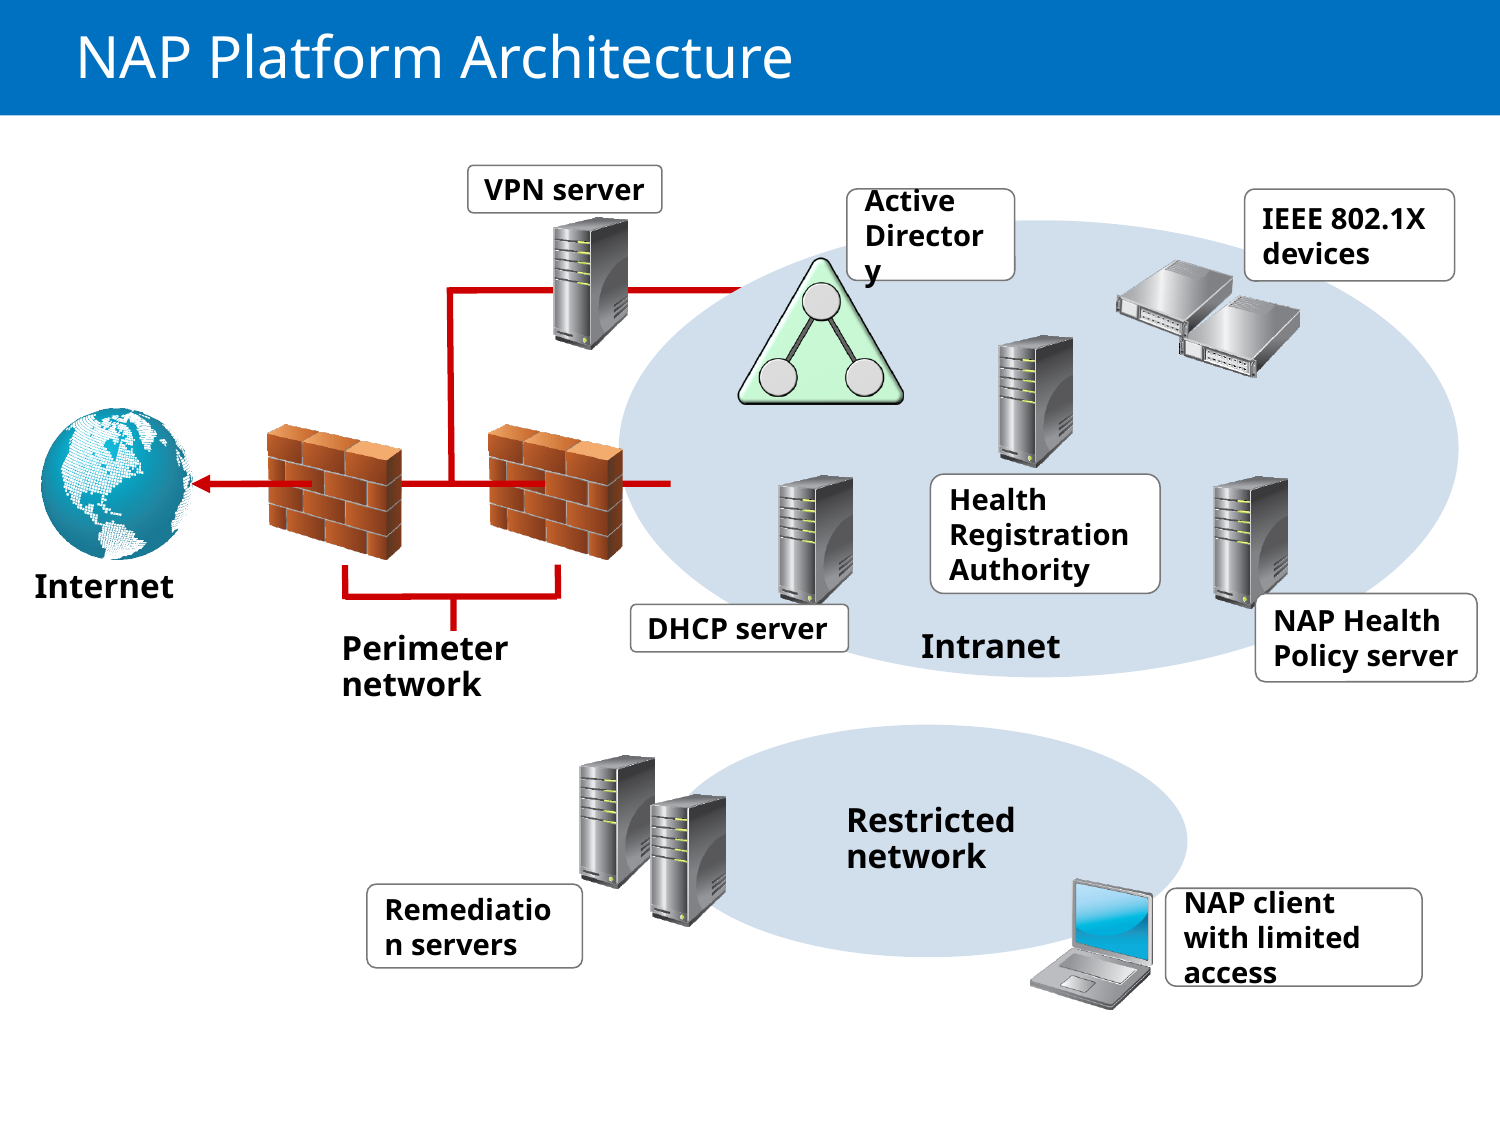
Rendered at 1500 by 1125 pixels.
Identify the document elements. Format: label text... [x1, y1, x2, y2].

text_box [5, 118, 1496, 1070]
title NAP Platform Architecture [75, 0, 1351, 117]
